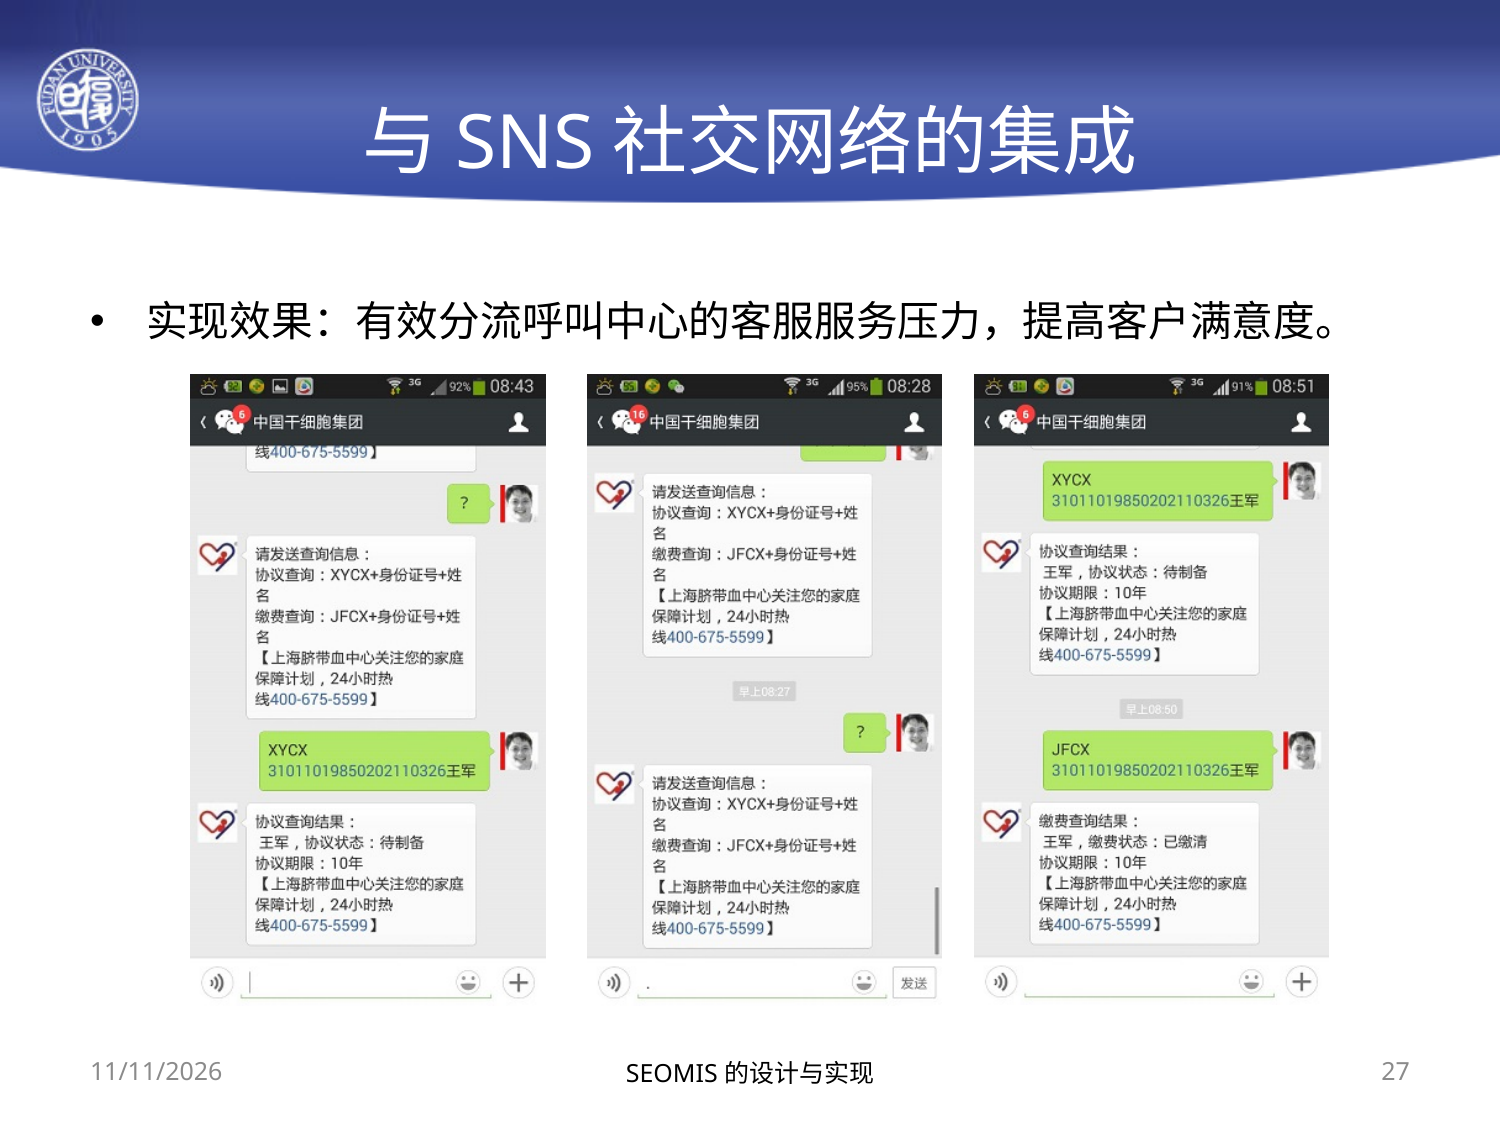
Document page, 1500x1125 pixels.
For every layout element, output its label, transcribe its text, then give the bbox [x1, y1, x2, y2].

title 与SNS社交网络的集成 [75, 45, 1425, 233]
picture [190, 374, 546, 1006]
picture [587, 374, 943, 1006]
list 实现效果：有效分流呼叫中心的客服服务压力，提高客户满意度。 [75, 262, 1425, 1005]
slide_number 27 [1074, 1042, 1425, 1103]
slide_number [75, 1042, 425, 1103]
picture [974, 374, 1330, 1006]
footer SEOMIS的设计与实现 [512, 1042, 988, 1103]
picture [0, 0, 1500, 211]
